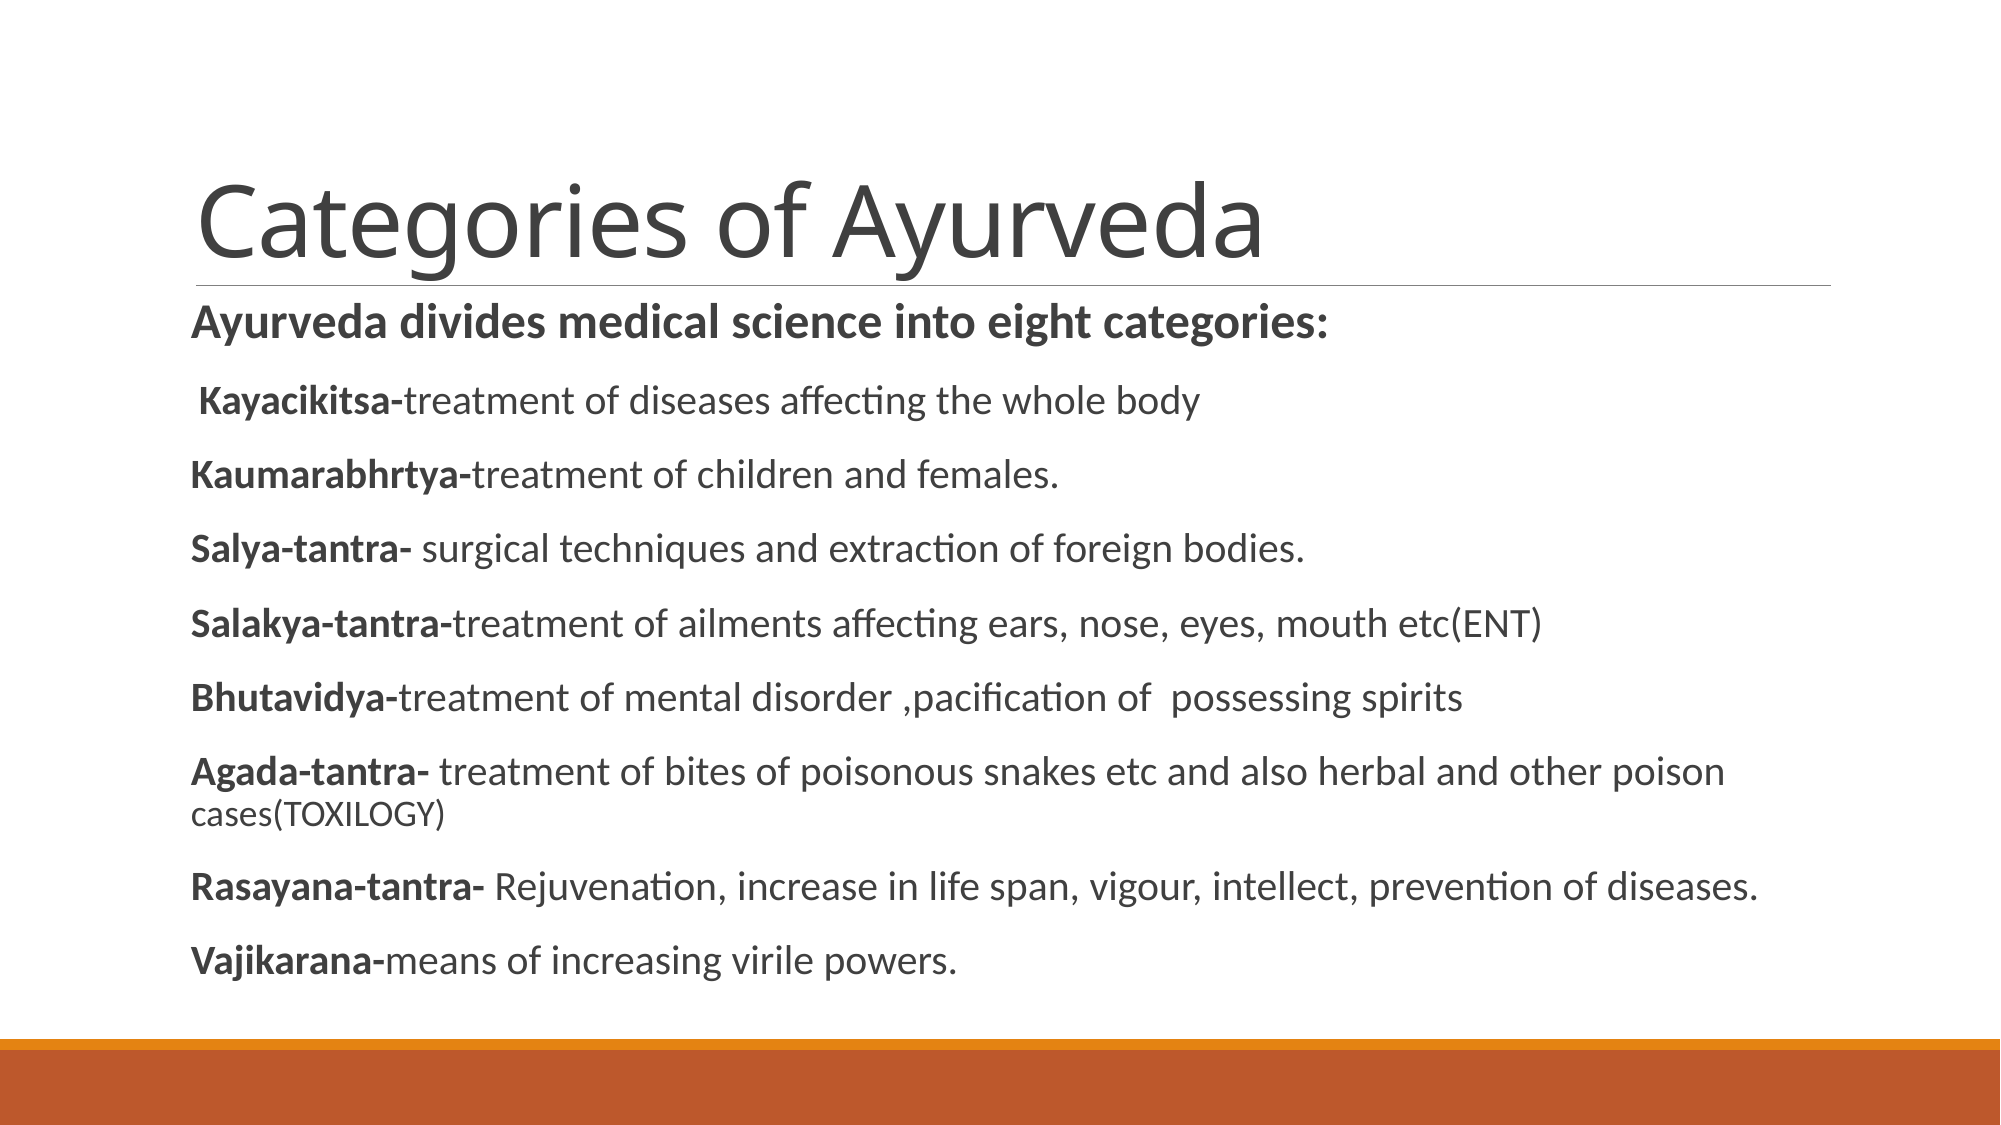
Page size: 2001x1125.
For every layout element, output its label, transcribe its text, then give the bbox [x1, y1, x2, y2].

title Categories of Ayurveda [180, 47, 1830, 285]
list Ayurveda divides medical science into eight categories: Kayacikitsa-treatment of diseases affecting the whole body Kaumarabhrtya-treatment of children and females. Salya-tantra- surgical techniques and extraction of foreign bodies. Salakya-tantra-treatment of ailments affecting ears, nose, eyes, mouth etc(ENT) Bhutavidya-treatment of mental disorder ,pacification of possessing spirits Agada-tantra- treatment of bites of poisonous snakes etc and also herbal and other poison cases(TOXILOGY) Rasayana-tantra- Rejuvenation, increase in life span, vigour, intellect, prevention of diseases. Vajikarana-means of increasing virile powers. [175, 288, 1874, 1029]
